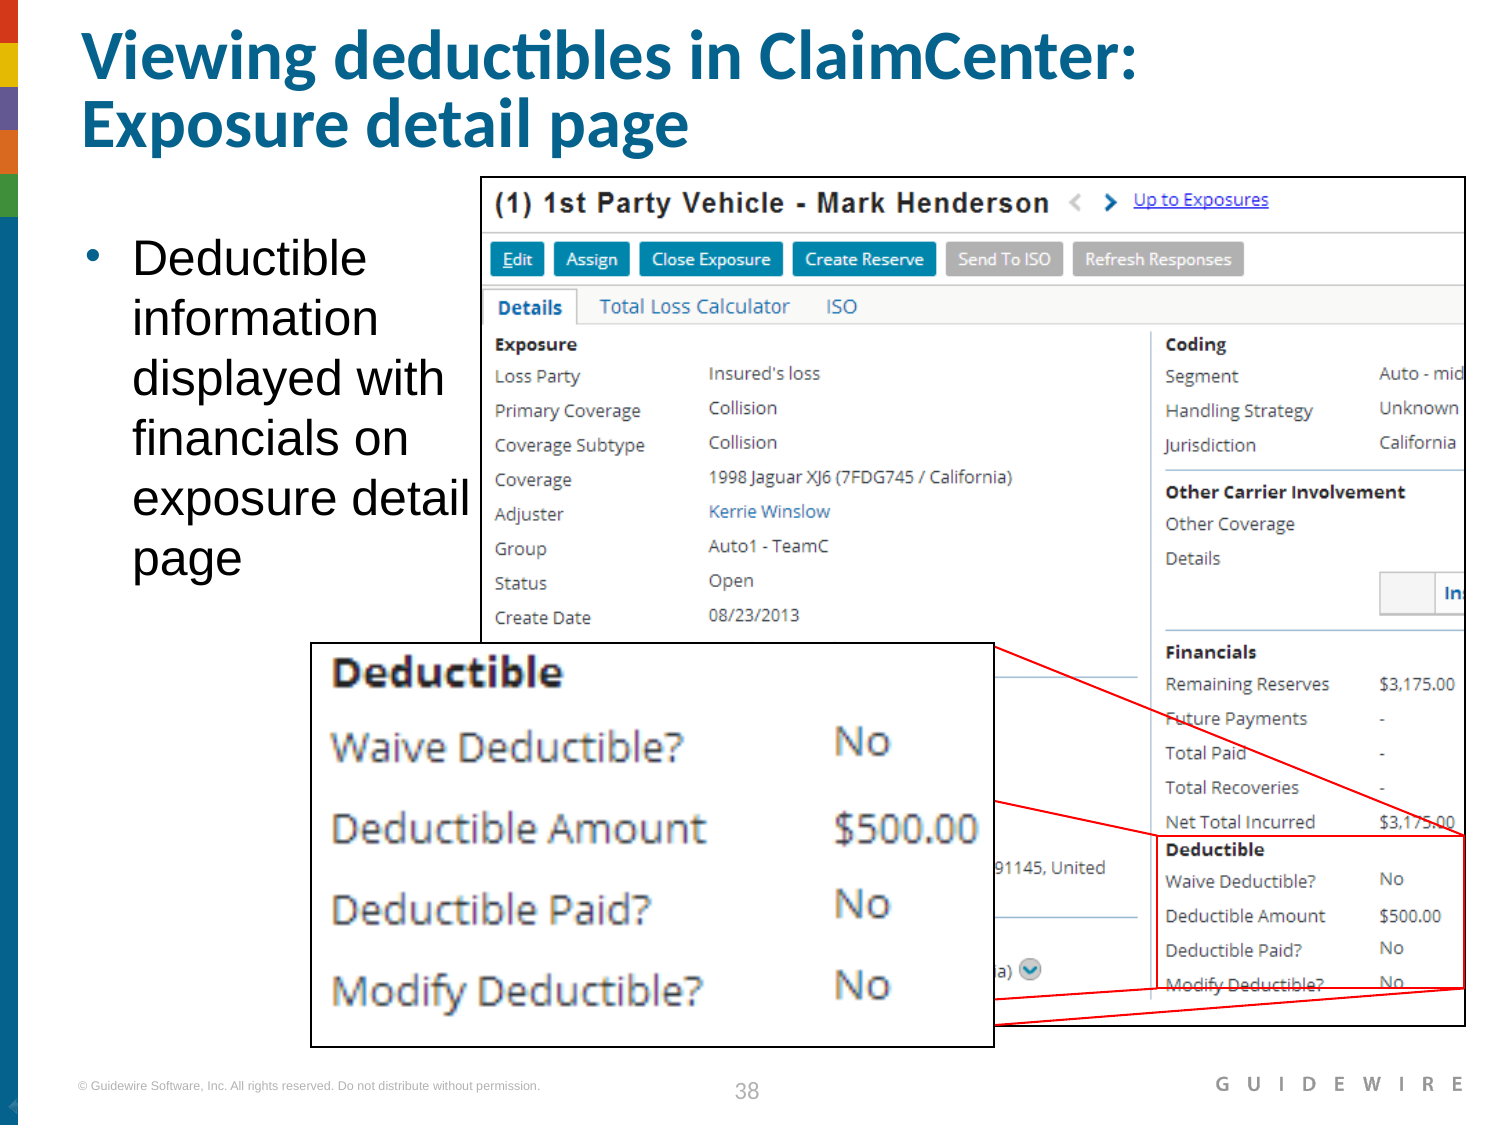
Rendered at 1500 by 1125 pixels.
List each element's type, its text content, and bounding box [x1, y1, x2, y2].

picture [1215, 1073, 1480, 1096]
title Viewing deductibles in ClaimCenter: Exposure detail page [81, 24, 1446, 147]
picture [10, 1101, 18, 1111]
list Deductible information displayed with financials on exposure detail page [85, 225, 476, 615]
picture [311, 177, 1465, 1047]
picture [0, 0, 18, 216]
